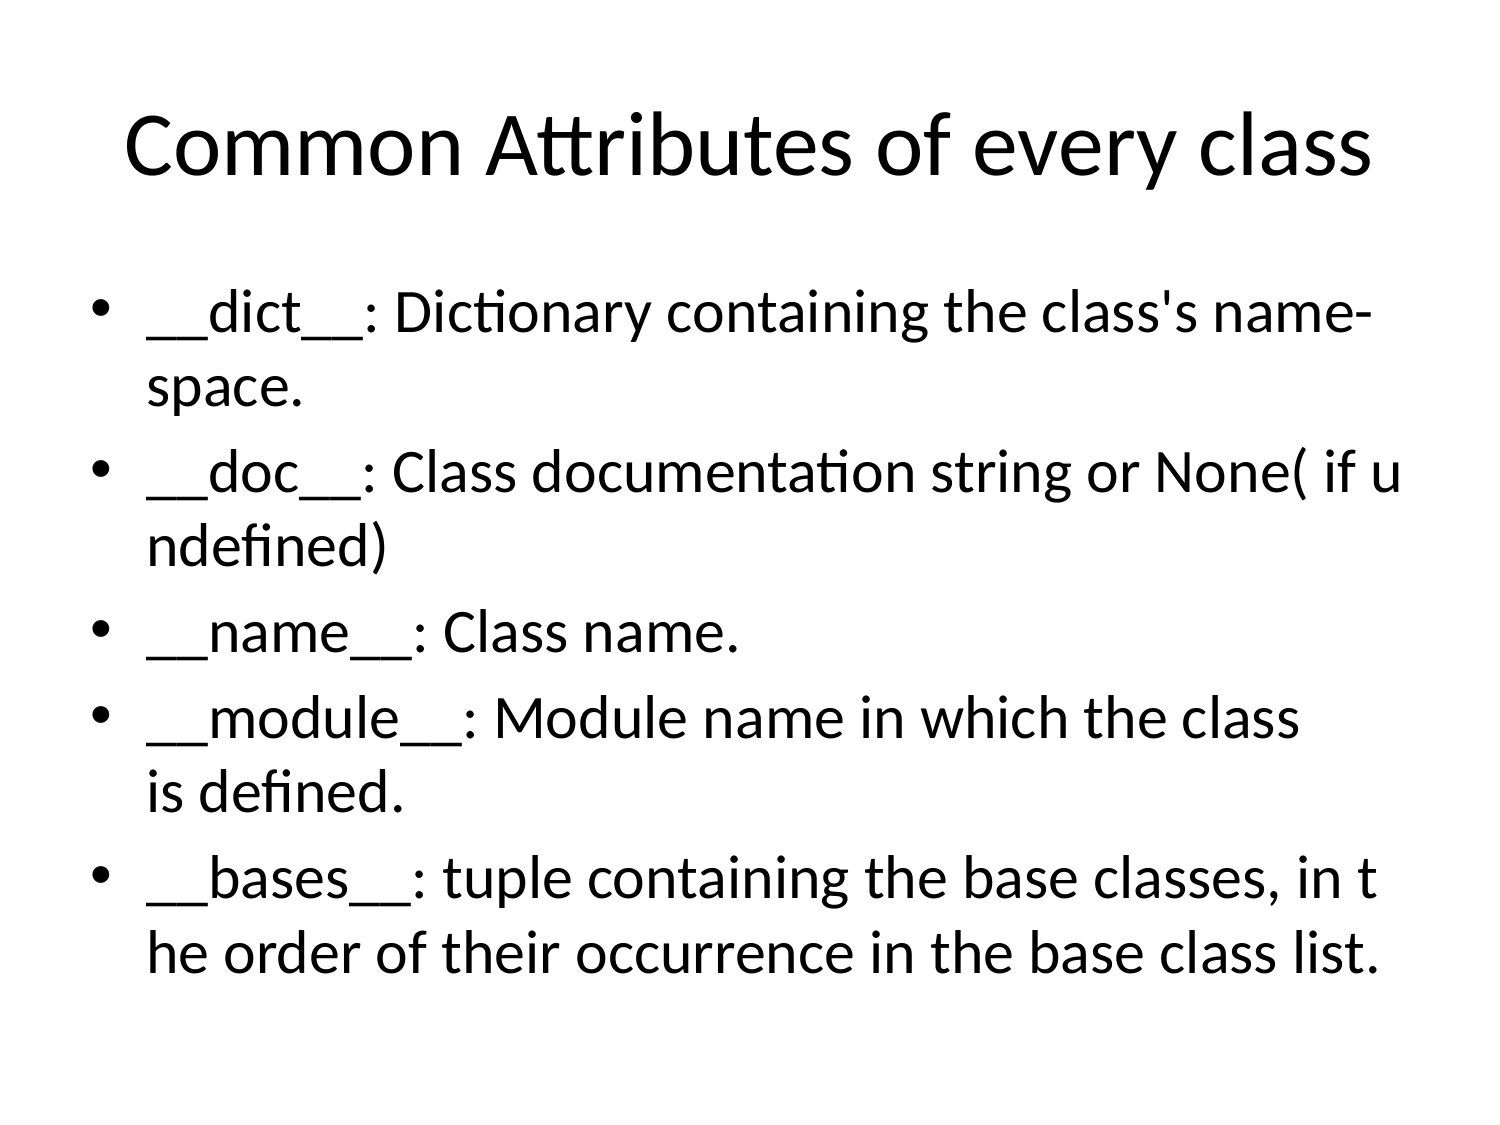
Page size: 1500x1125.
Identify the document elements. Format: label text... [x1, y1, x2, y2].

list __dict__: Dictionary containing the class's name-space. __doc__: Class documentation string or None( if undefined) __name__: Class name. __module__: Module name in which the class is defined. __bases__: tuple containing the base classes, in the order of their occurrence in the base class list. [75, 262, 1425, 1005]
title Common Attributes of every class [75, 45, 1425, 233]
